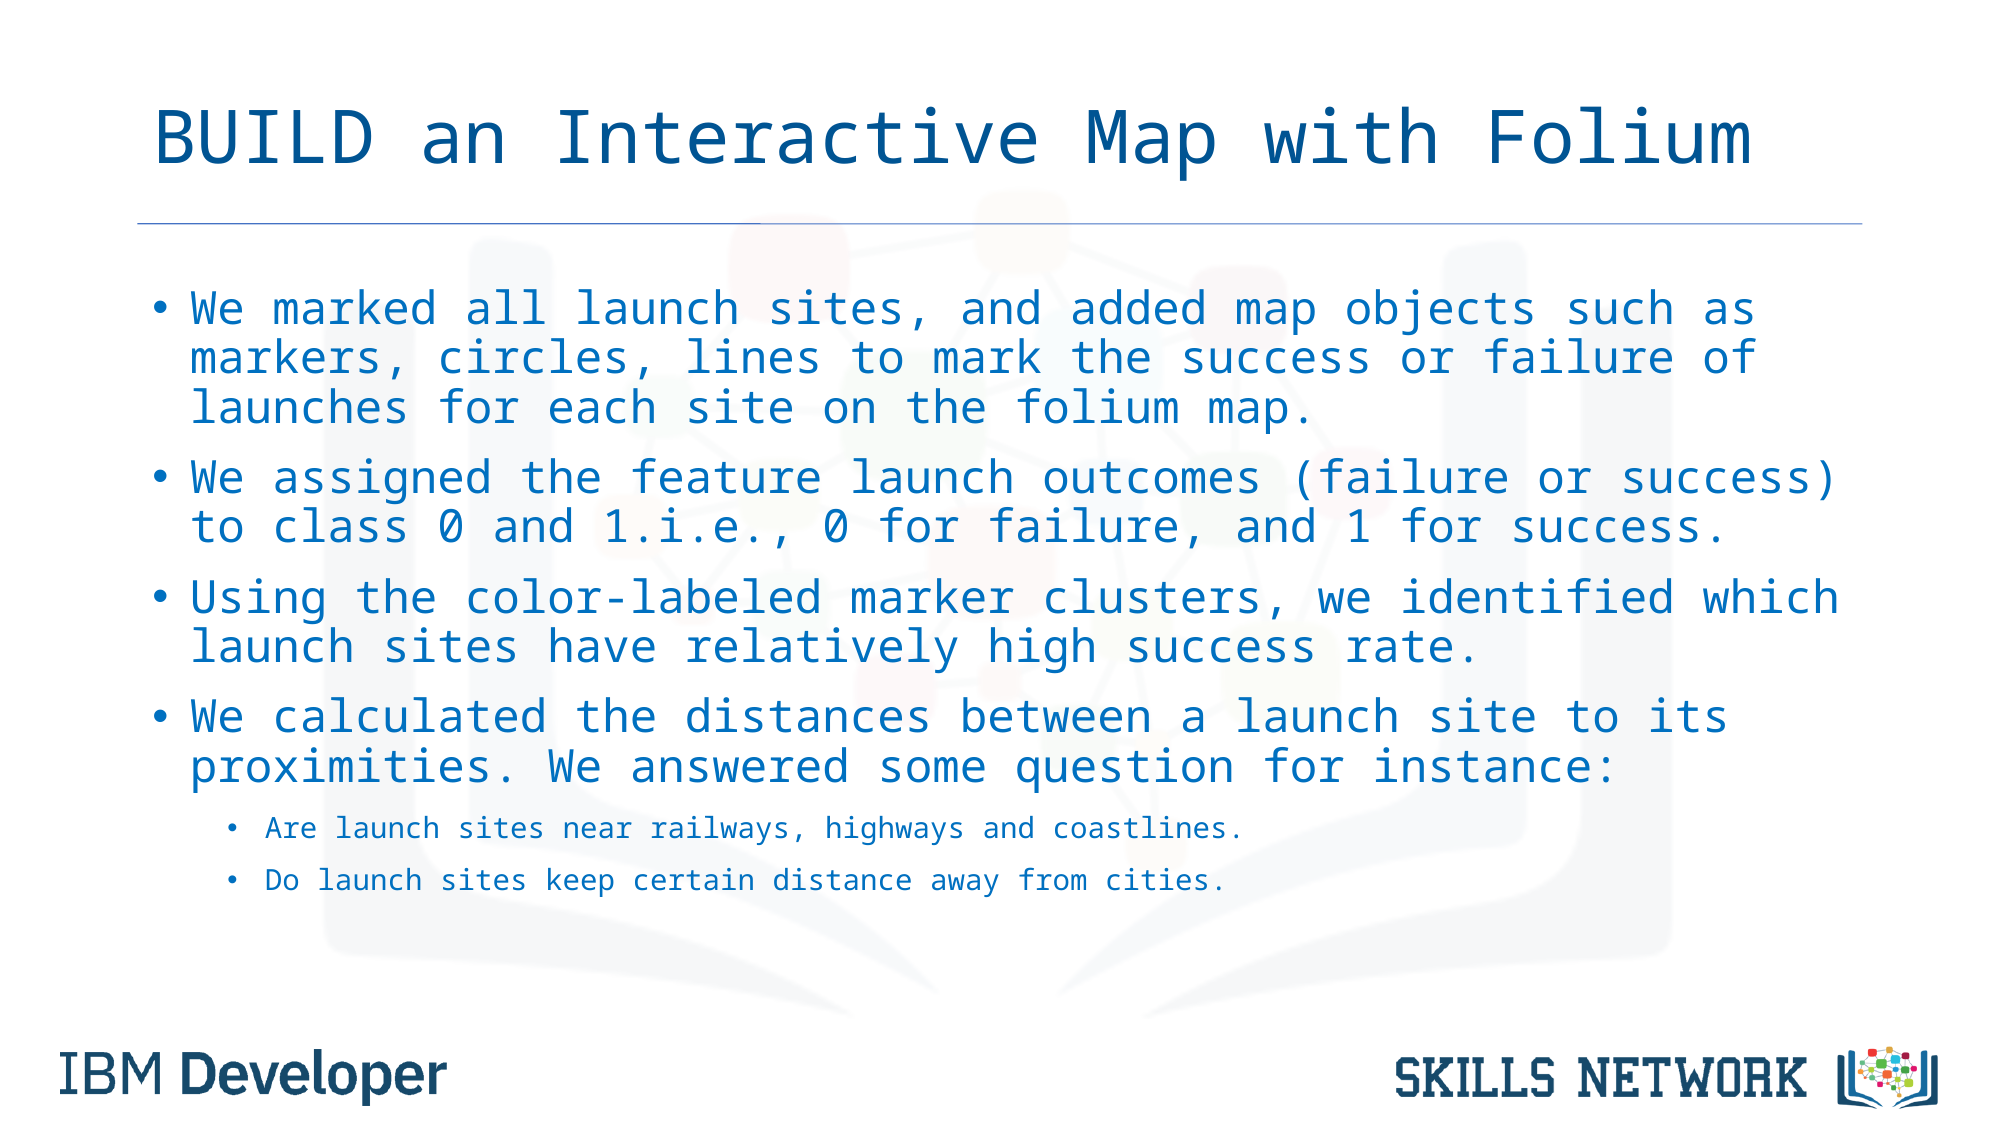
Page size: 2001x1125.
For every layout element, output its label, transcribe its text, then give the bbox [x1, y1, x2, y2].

picture [1390, 1045, 1945, 1111]
picture [55, 1045, 459, 1108]
text_box We marked all launch sites, and added map objects such as markers, circles, lines to mark the success or failure of launches for each site on the folium map. We assigned the feature launch outcomes (failure or success) to class 0 and 1.i.e., 0 for failure, and 1 for success. Using the color-labeled marker clusters, we identified which launch sites have relatively high success rate. We calculated the distances between a launch site to its proximities. We answered some question for instance: Are launch sites near railways, highways and coastlines. Do launch sites keep certain distance away from cities. [137, 277, 1932, 1014]
title BUILD an Interactive Map with Folium [137, 59, 1863, 220]
